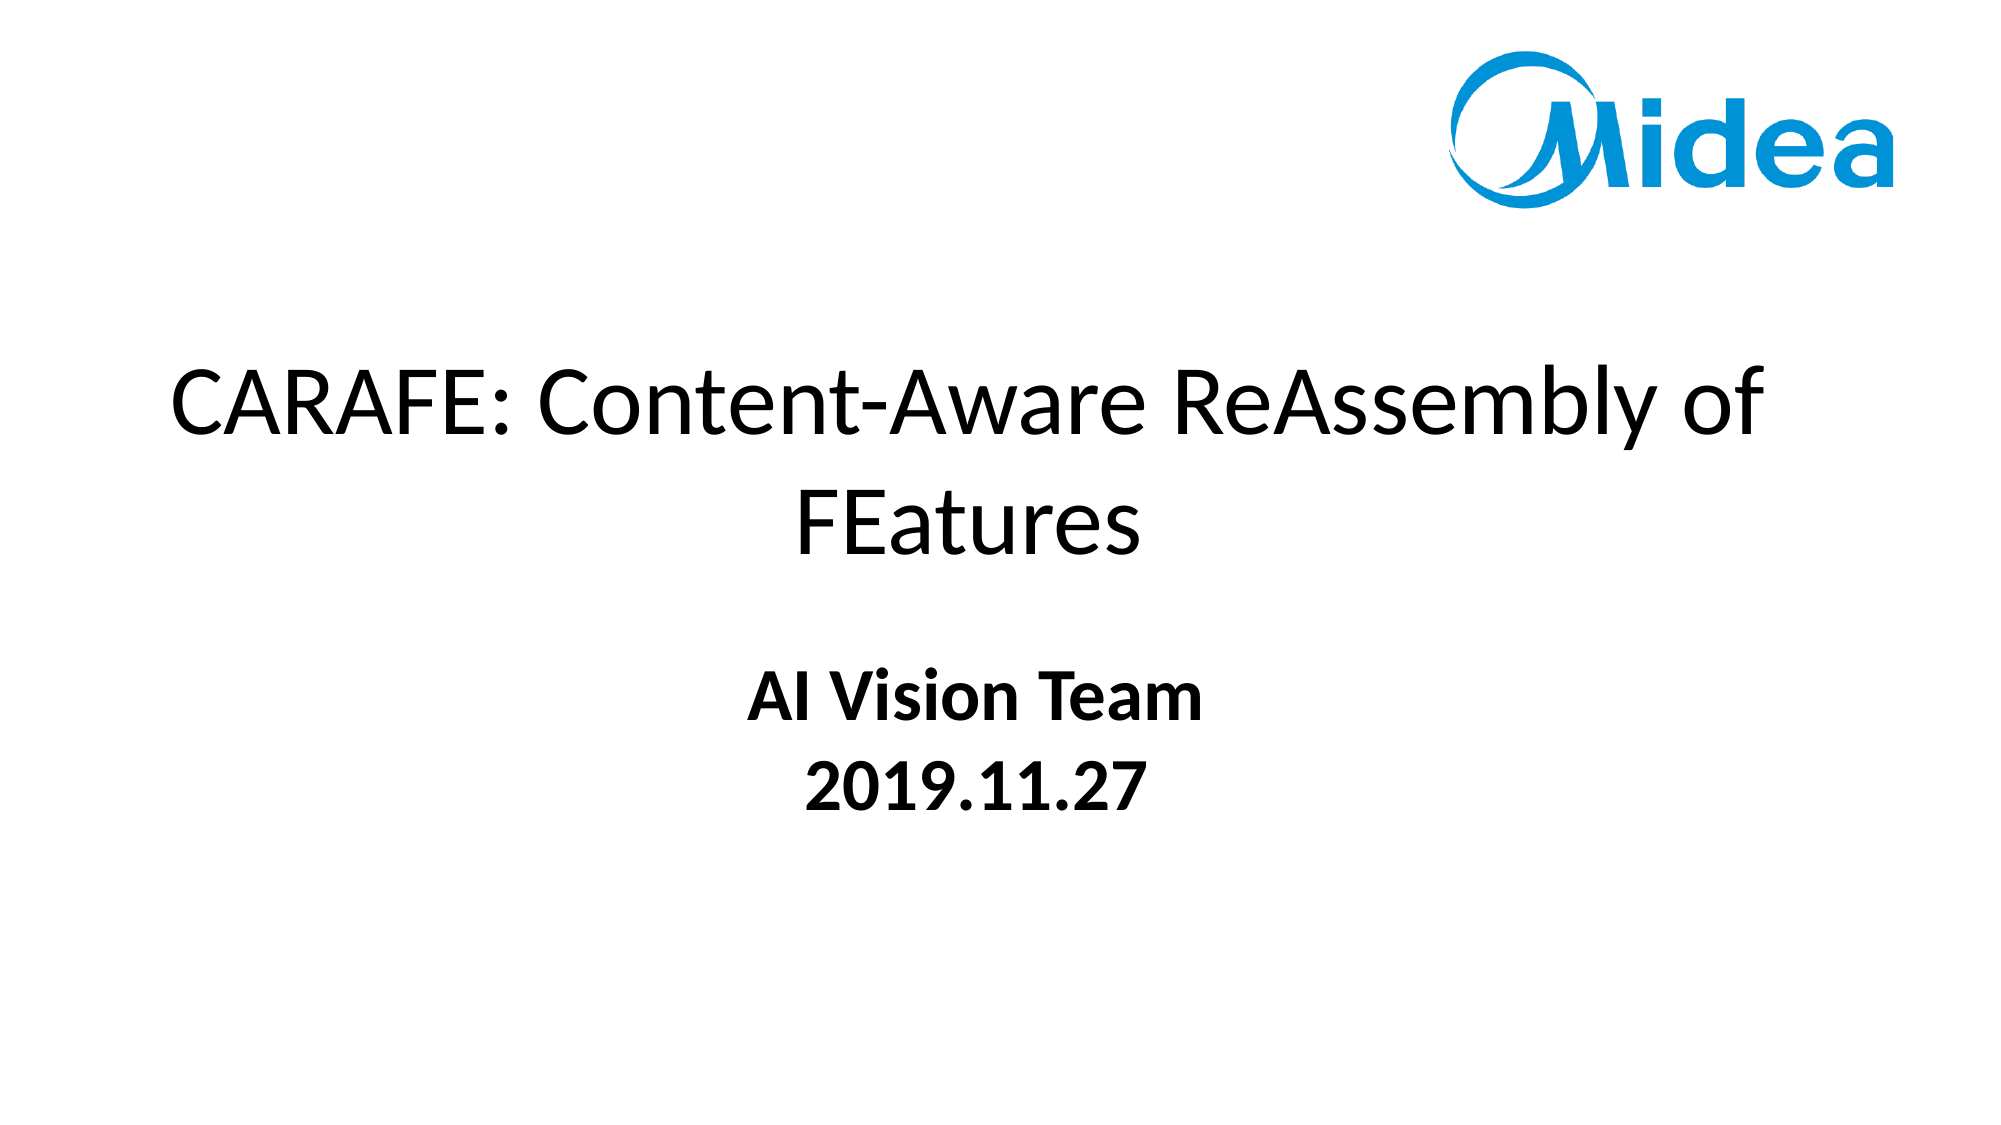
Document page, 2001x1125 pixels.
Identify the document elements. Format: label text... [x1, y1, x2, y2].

picture [1448, 0, 1894, 287]
text_box CARAFE: Content-Aware ReAssembly of FEatures [113, 327, 1824, 582]
picture [1852, 156, 1876, 176]
text_box AI Vision Team 2019.11.27 [167, 638, 1785, 833]
